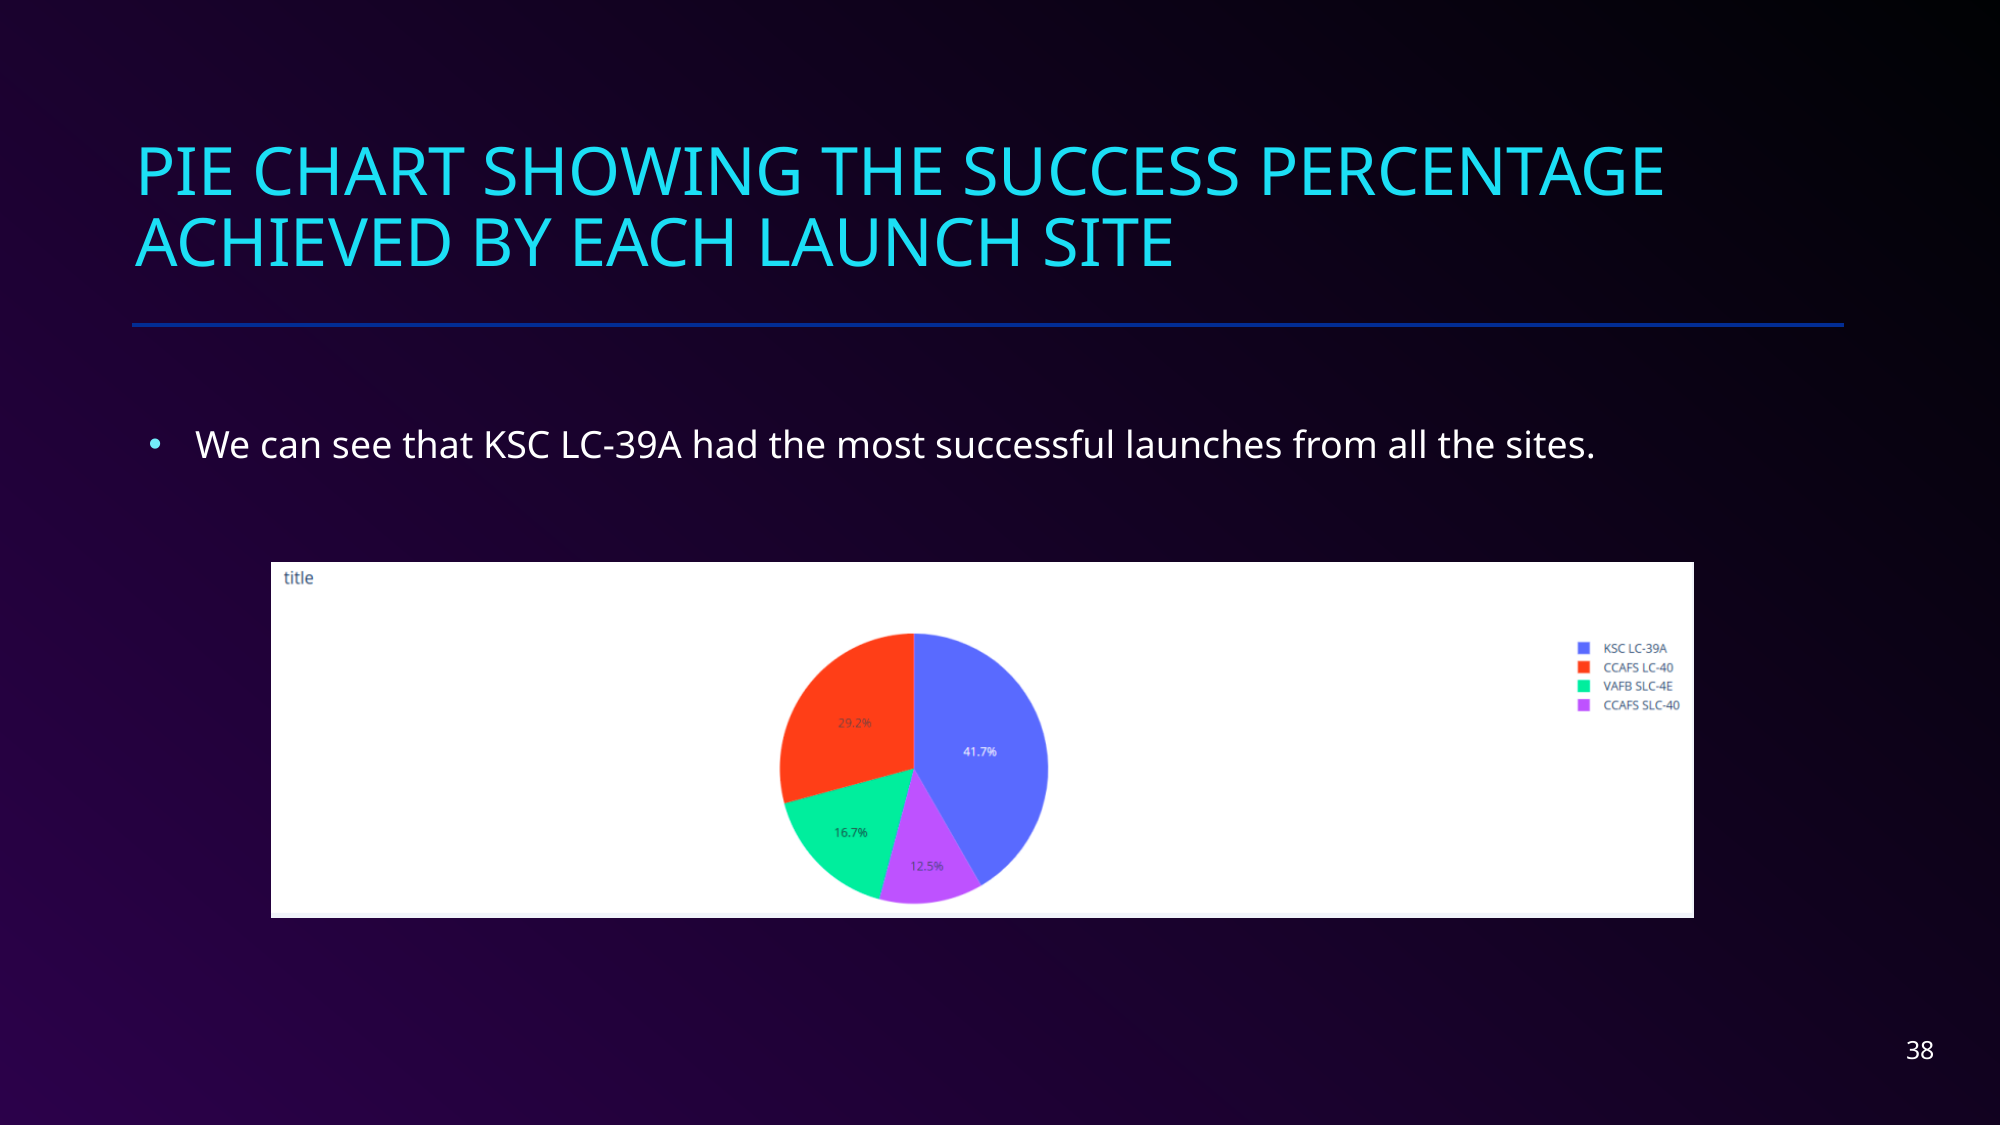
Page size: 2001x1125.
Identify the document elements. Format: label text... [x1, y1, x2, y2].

list We can see that KSC LC-39A had the most successful launches from all the sites. [133, 404, 1950, 1067]
slide_number 38 [1499, 1021, 1950, 1082]
title Pie chart showing the success percentage achieved by each launch site [120, 71, 1846, 289]
picture [271, 562, 1694, 918]
